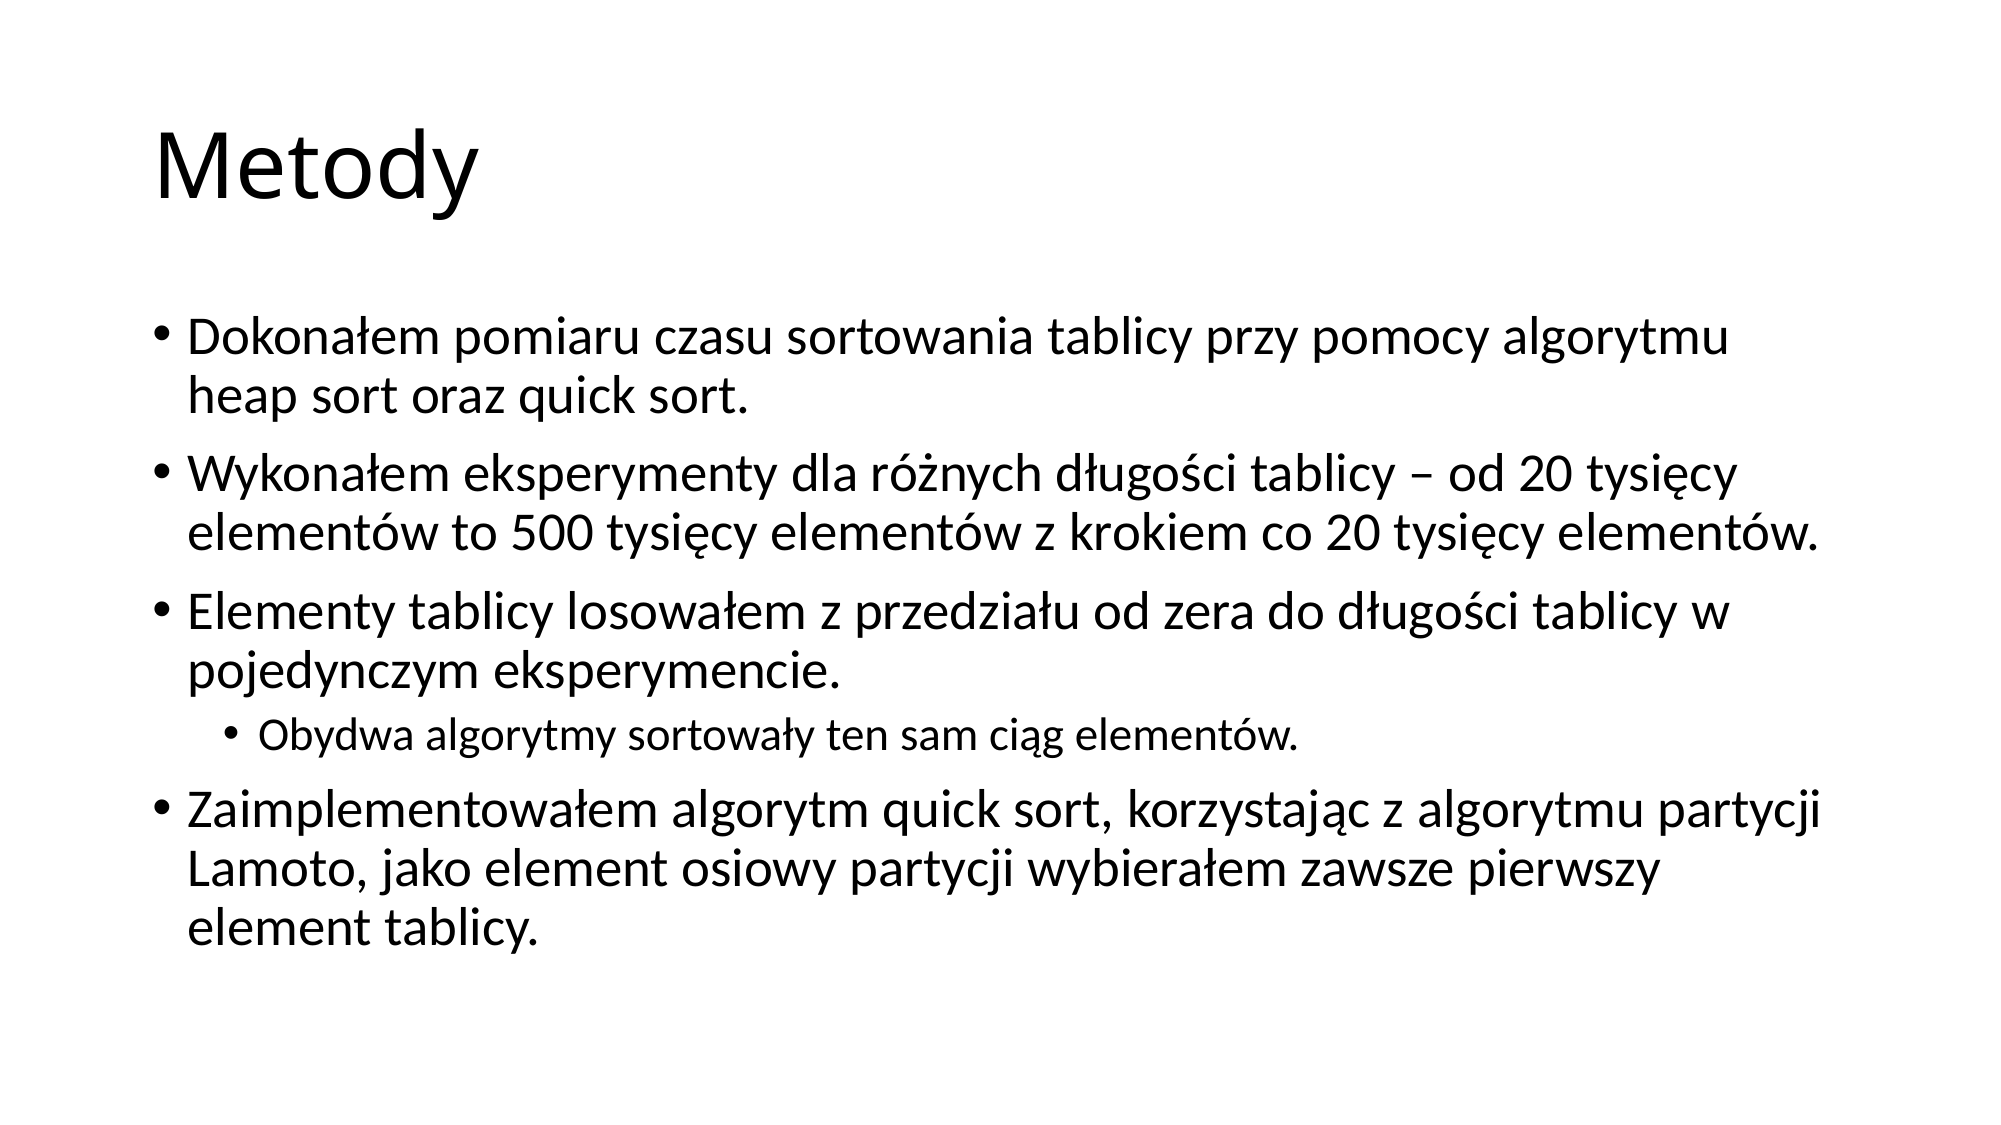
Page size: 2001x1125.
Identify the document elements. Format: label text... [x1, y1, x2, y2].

list Dokonałem pomiaru czasu sortowania tablicy przy pomocy algorytmu heap sort oraz quick sort. Wykonałem eksperymenty dla różnych długości tablicy – od 20 tysięcy elementów to 500 tysięcy elementów z krokiem co 20 tysięcy elementów. Elementy tablicy losowałem z przedziału od zera do długości tablicy w pojedynczym eksperymencie. Obydwa algorytmy sortowały ten sam ciąg elementów. Zaimplementowałem algorytm quick sort, korzystając z algorytmu partycji Lamoto, jako element osiowy partycji wybierałem zawsze pierwszy element tablicy. [137, 299, 1863, 1014]
title Metody [137, 59, 1863, 278]
